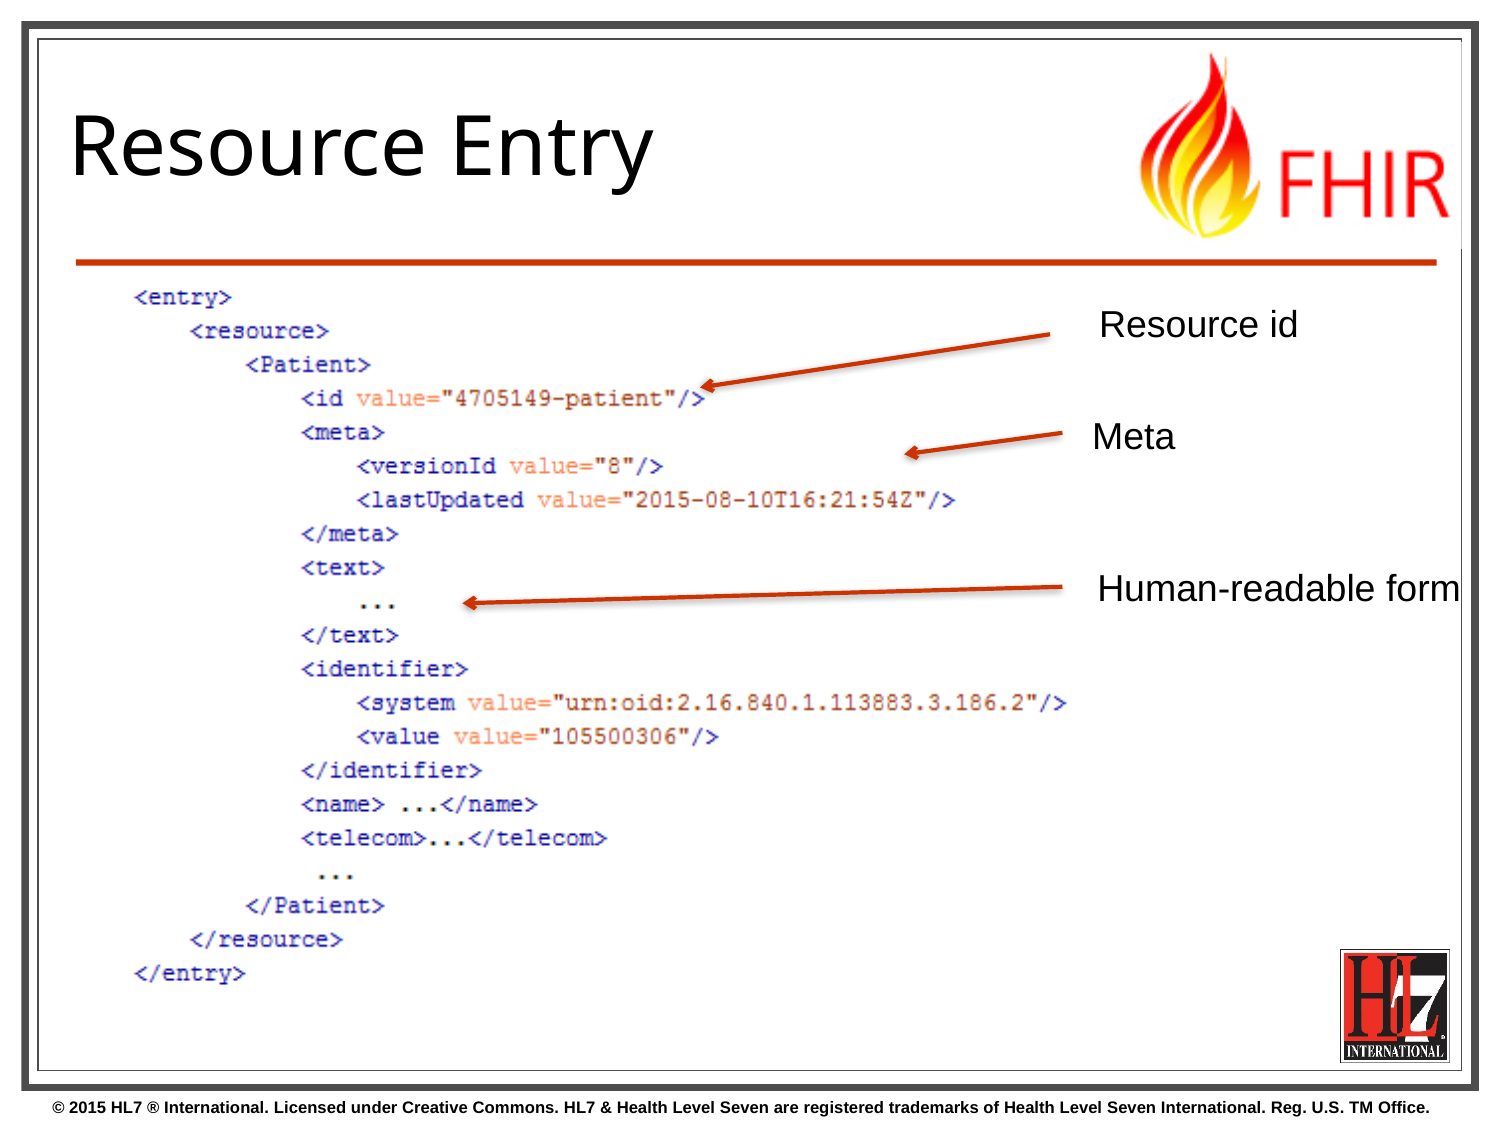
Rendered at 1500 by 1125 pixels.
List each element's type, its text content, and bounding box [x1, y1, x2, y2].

text_box Human-readable form [1206, 556, 1477, 617]
text_box Resource id [1206, 292, 1314, 353]
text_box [903, 432, 1063, 455]
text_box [699, 333, 1051, 388]
picture [1128, 42, 1462, 249]
picture [1340, 949, 1450, 1063]
picture [87, 283, 1203, 992]
title Resource Entry [53, 54, 1128, 249]
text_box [462, 586, 1063, 604]
